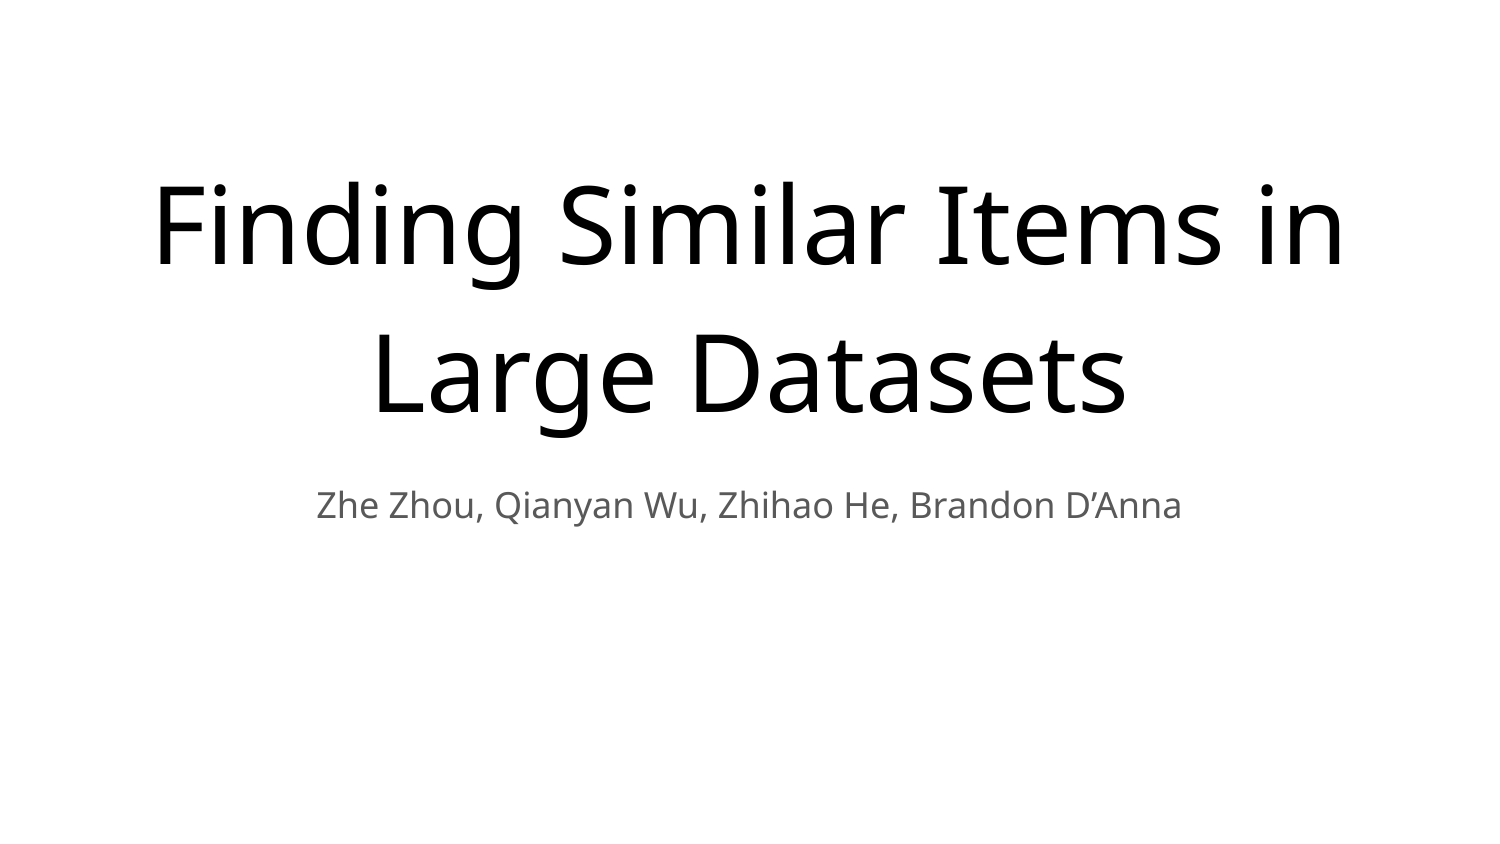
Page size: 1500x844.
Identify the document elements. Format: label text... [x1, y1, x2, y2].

title Finding Similar Items in Large Datasets [51, 122, 1449, 459]
subtitle Zhe Zhou, Qianyan Wu, Zhihao He, Brandon D’Anna [51, 464, 1449, 595]
